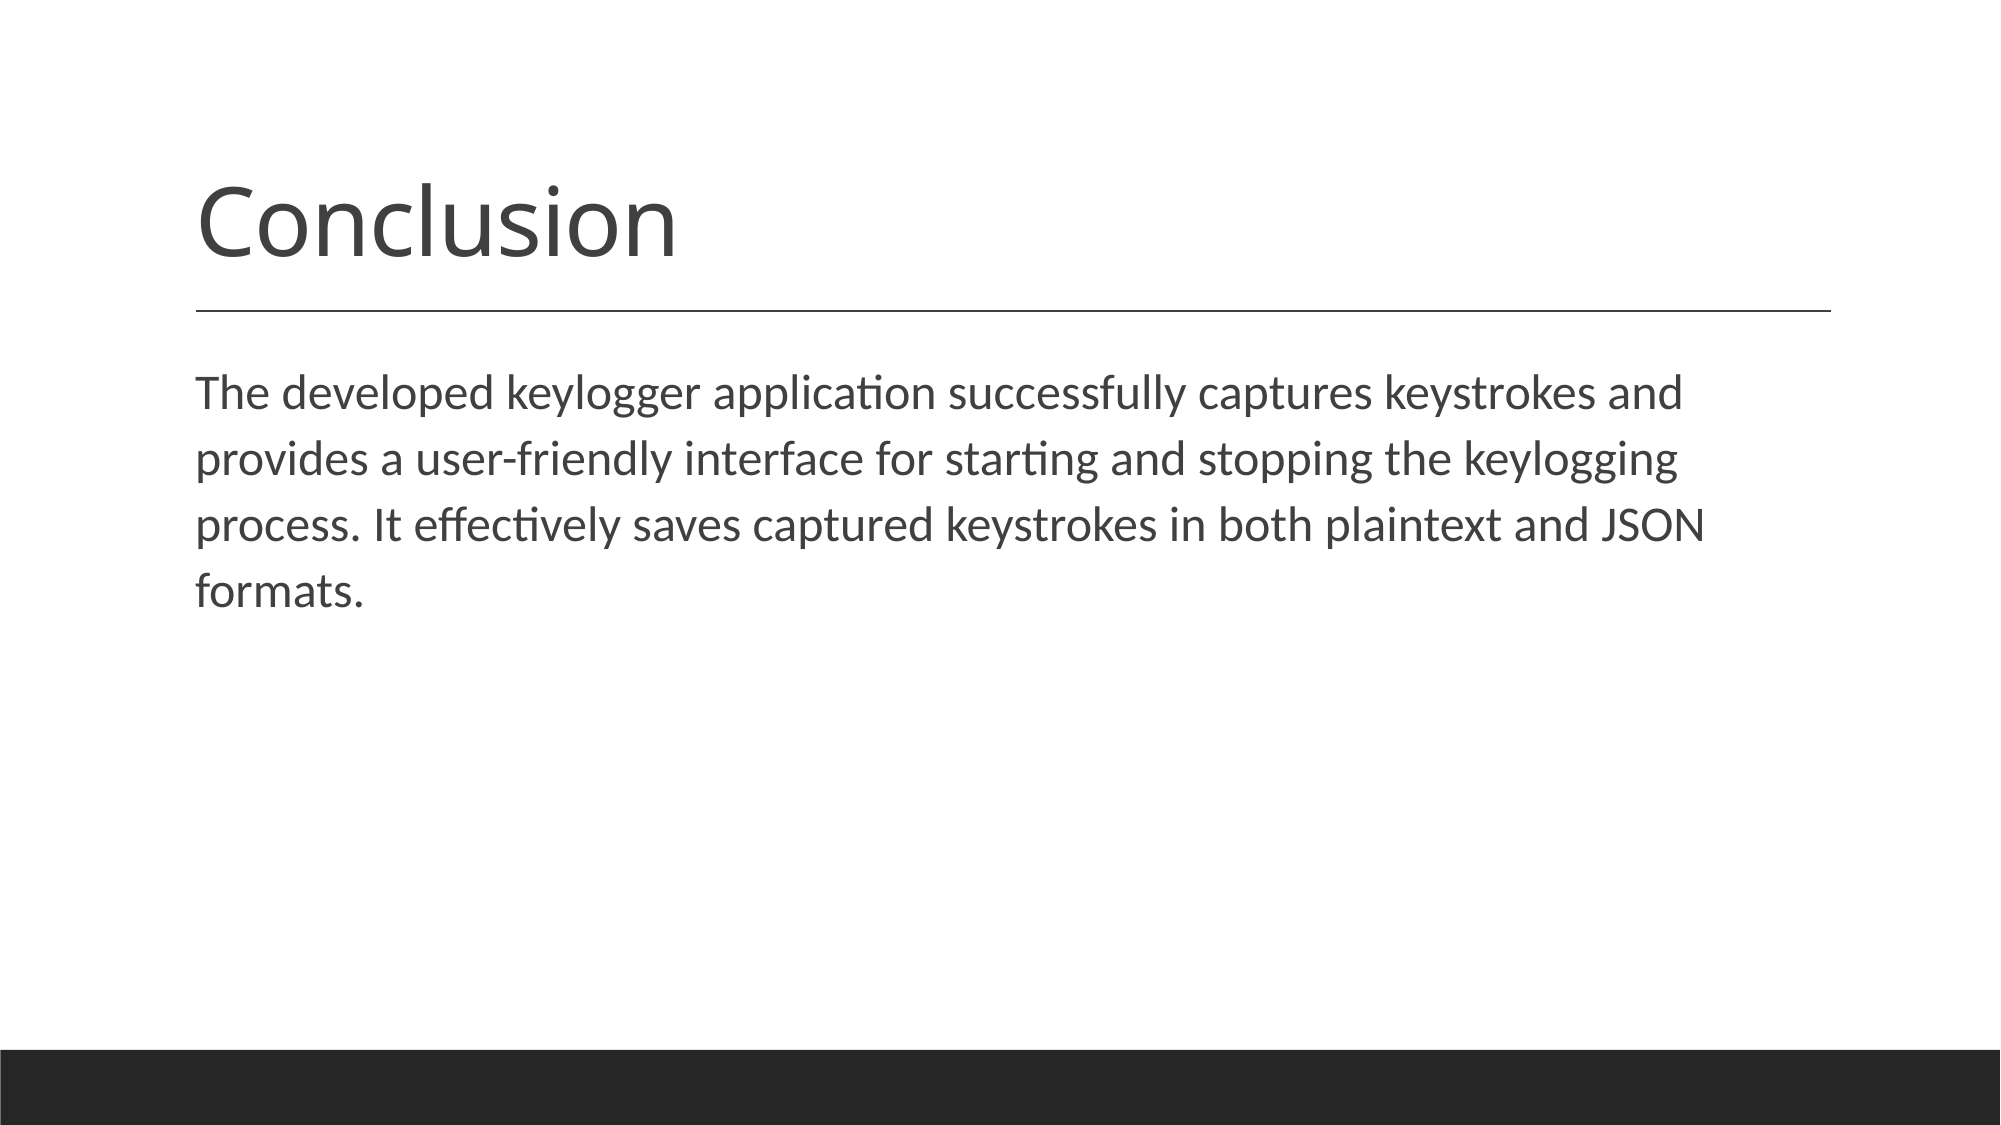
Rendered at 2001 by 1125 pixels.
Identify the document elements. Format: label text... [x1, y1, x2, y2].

list The developed keylogger application successfully captures keystrokes and provides a user-friendly interface for starting and stopping the keylogging process. It effectively saves captured keystrokes in both plaintext and JSON formats. [180, 345, 1830, 963]
title Conclusion [180, 47, 1830, 285]
